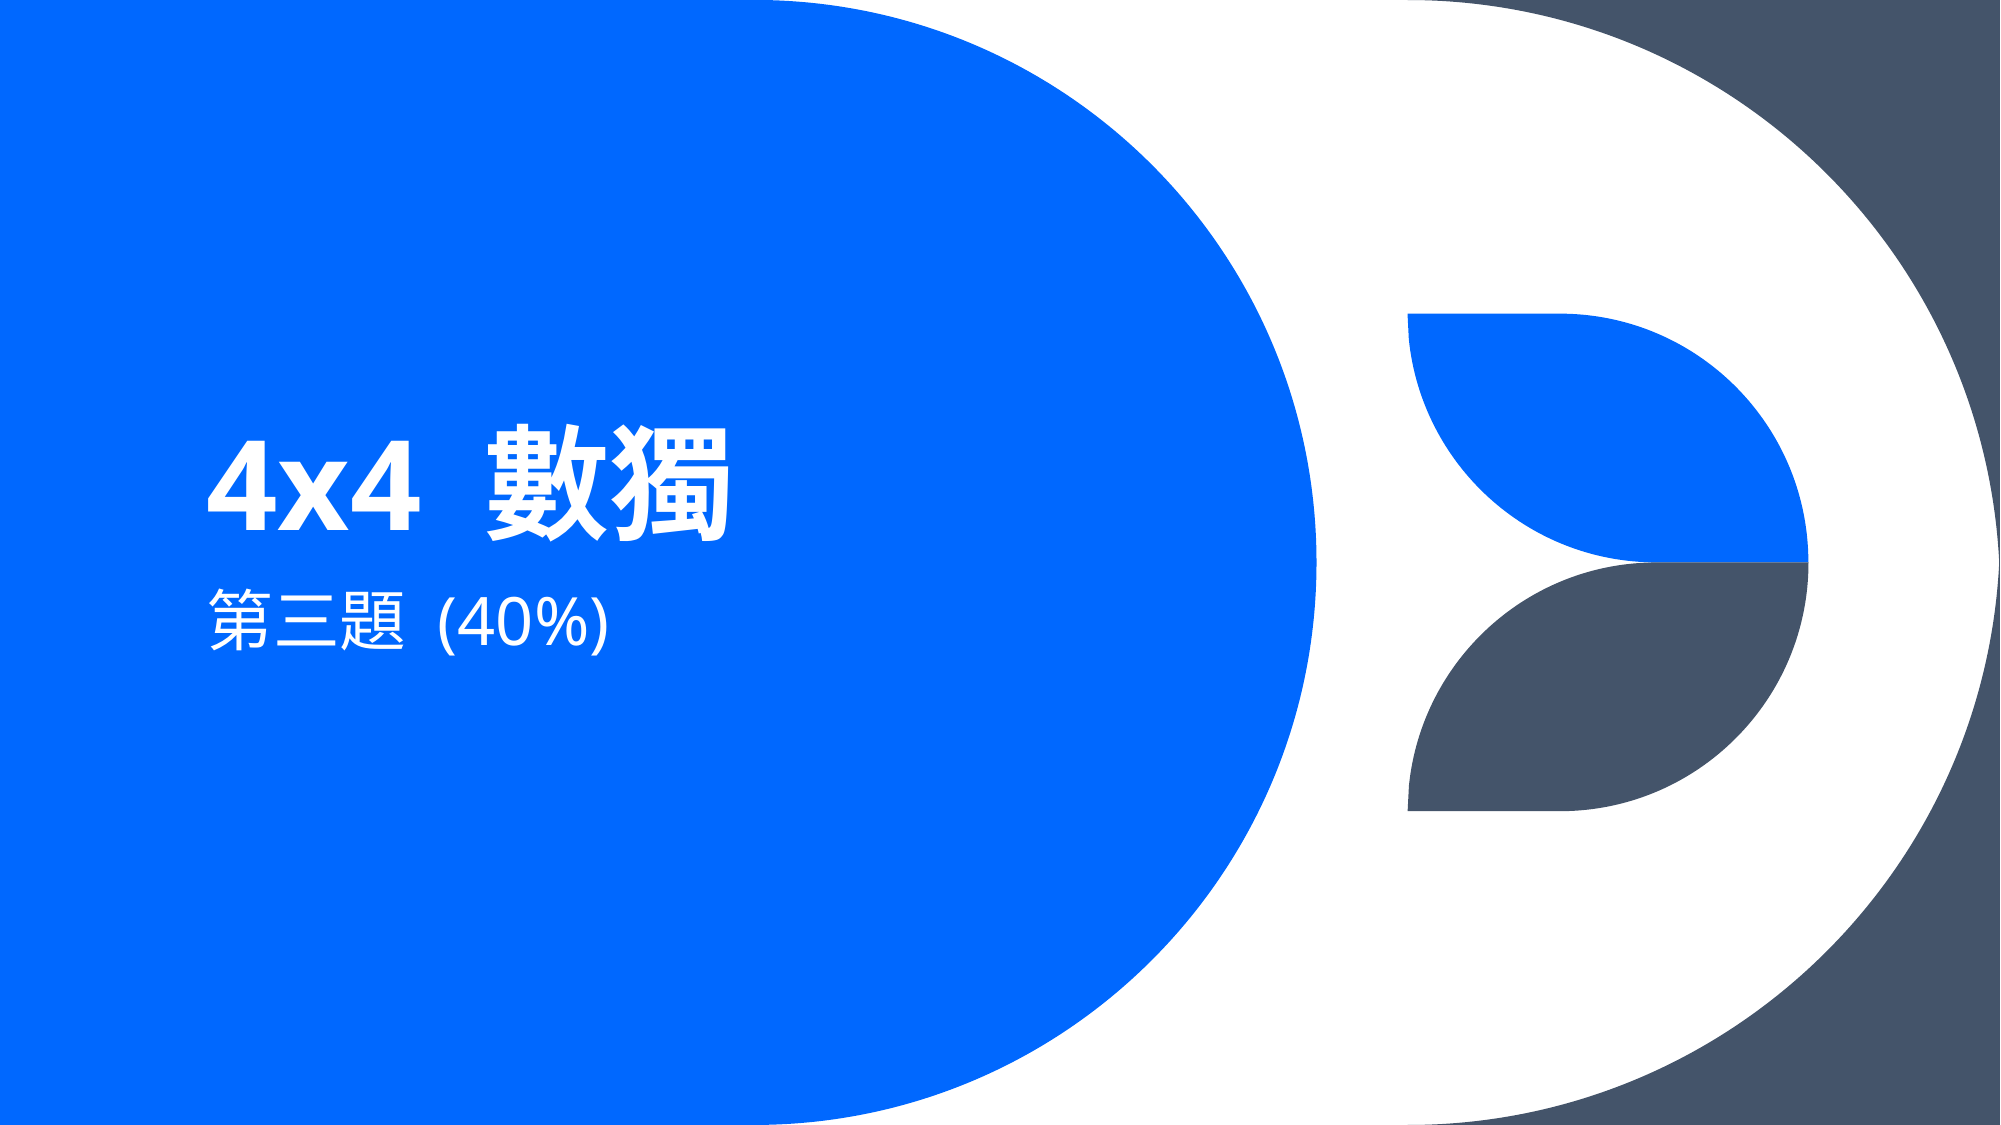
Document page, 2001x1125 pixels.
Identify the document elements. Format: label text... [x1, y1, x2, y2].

title 4x4 數獨 [191, 173, 1217, 566]
subtitle 第三題 (40%) [191, 580, 1217, 812]
